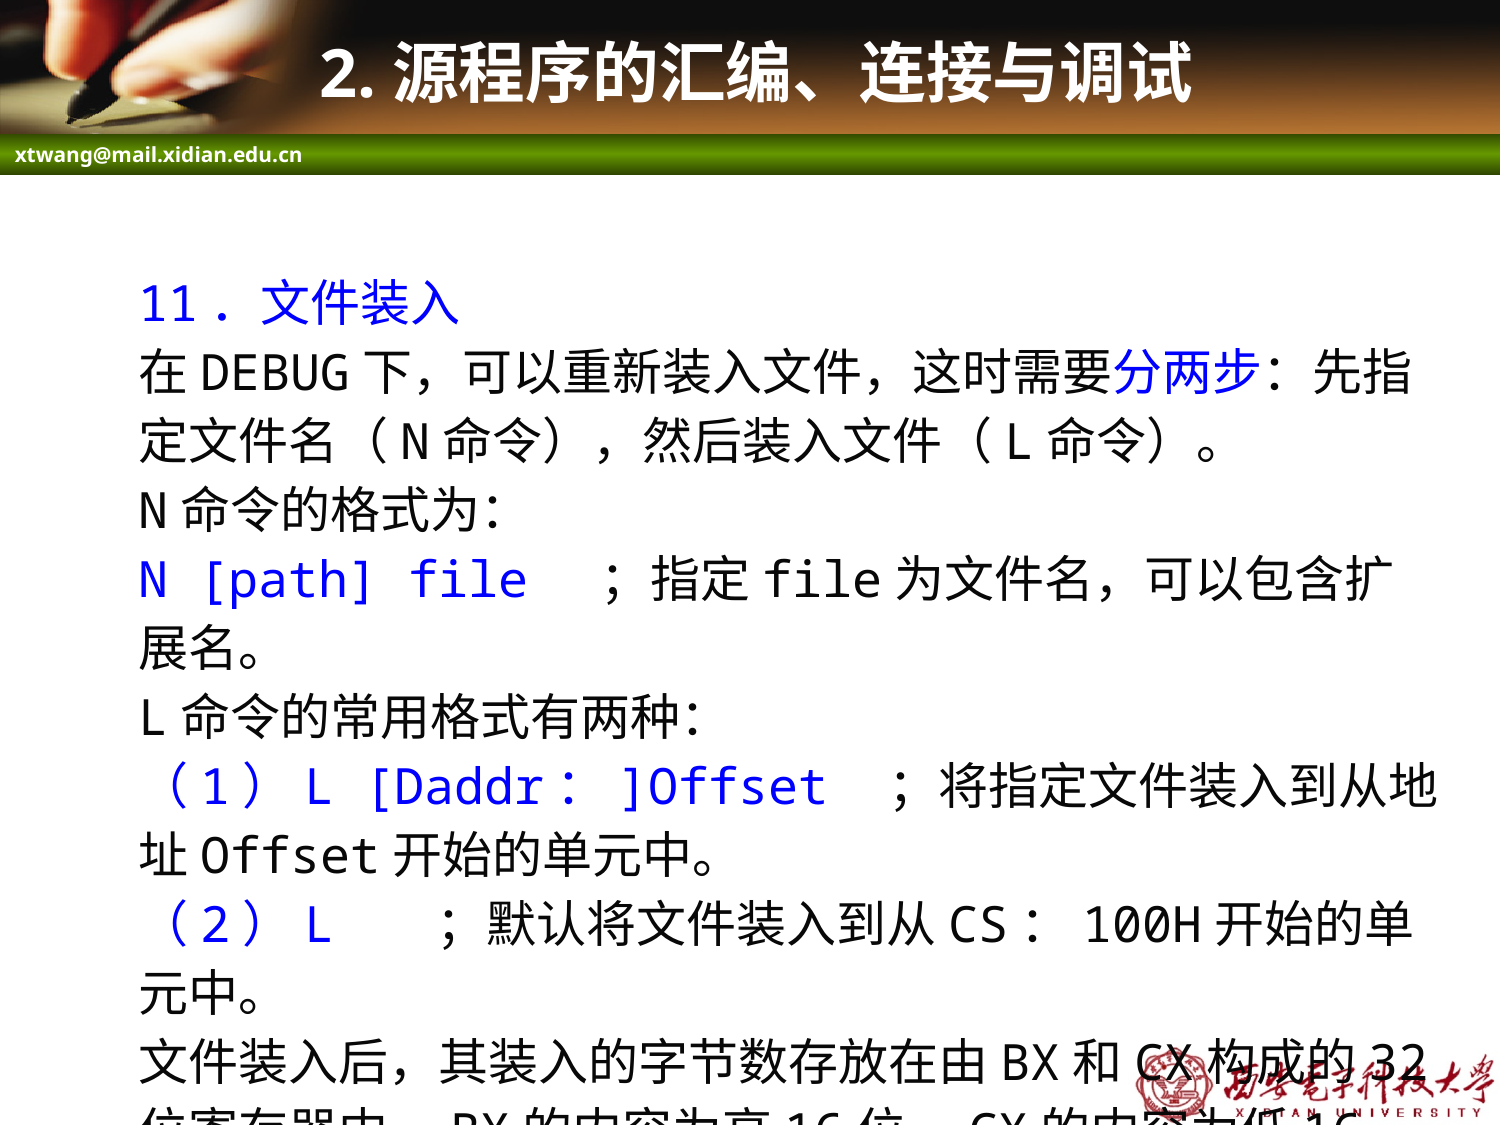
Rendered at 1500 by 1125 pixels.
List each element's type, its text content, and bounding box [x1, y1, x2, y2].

picture [0, 0, 1500, 134]
title 2.源程序的汇编、连接与调试 [75, 24, 1438, 118]
text_box 11．文件装入 在DEBUG下，可以重新装入文件，这时需要分两步：先指定文件名（N命令），然后装入文件（L命令）。 N命令的格式为： N [path] file ；指定file为文件名，可以包含扩展名。 L命令的常用格式有两种： （1）L [Daddr：]Offset ；将指定文件装入到从地址Offset开始的单元中。 （2）L ；默认将文件装入到从CS：100H开始的单元中。 文件装入后，其装入的字节数存放在由BX和CX构成的32位寄存器中，BX的内容为高16位，CX的内容为低16位。 [123, 255, 1459, 1125]
picture [1459, 1039, 1500, 1125]
